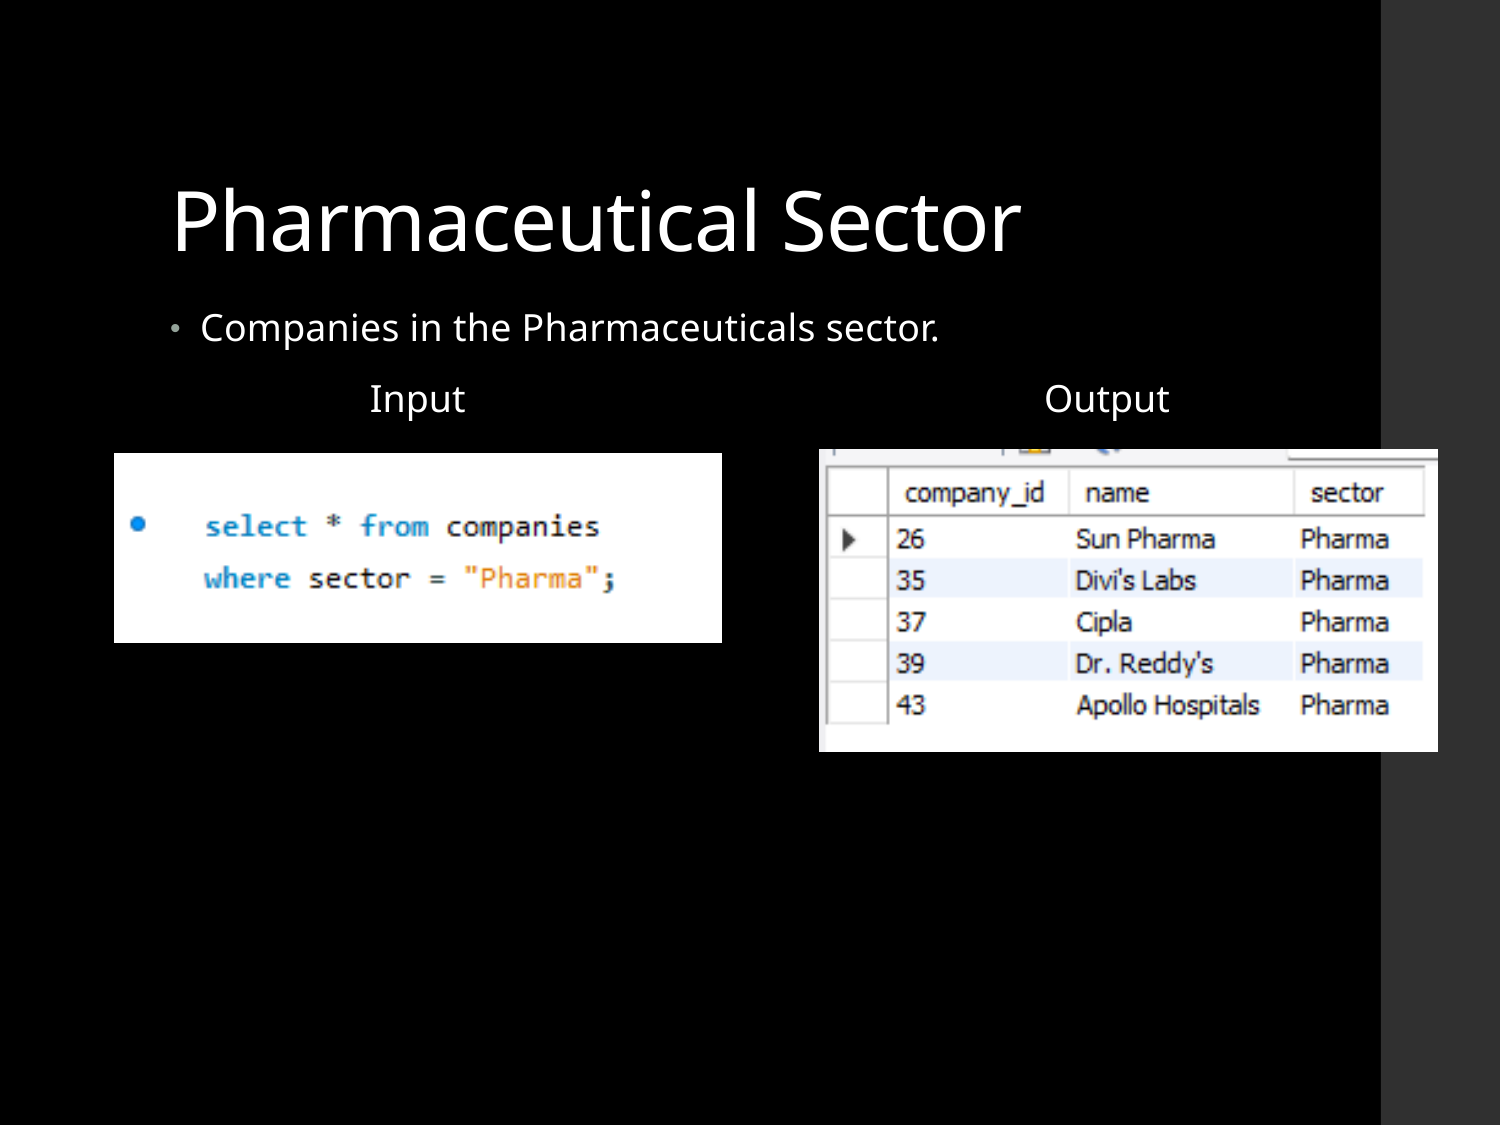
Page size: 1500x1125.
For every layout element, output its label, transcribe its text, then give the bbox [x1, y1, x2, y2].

list Companies in the Pharmaceuticals sector. [155, 299, 1213, 1014]
title Pharmaceutical Sector [155, 60, 1348, 278]
picture [114, 453, 722, 644]
text_box Output [998, 368, 1215, 428]
picture [819, 448, 1438, 753]
text_box Input [309, 368, 526, 428]
